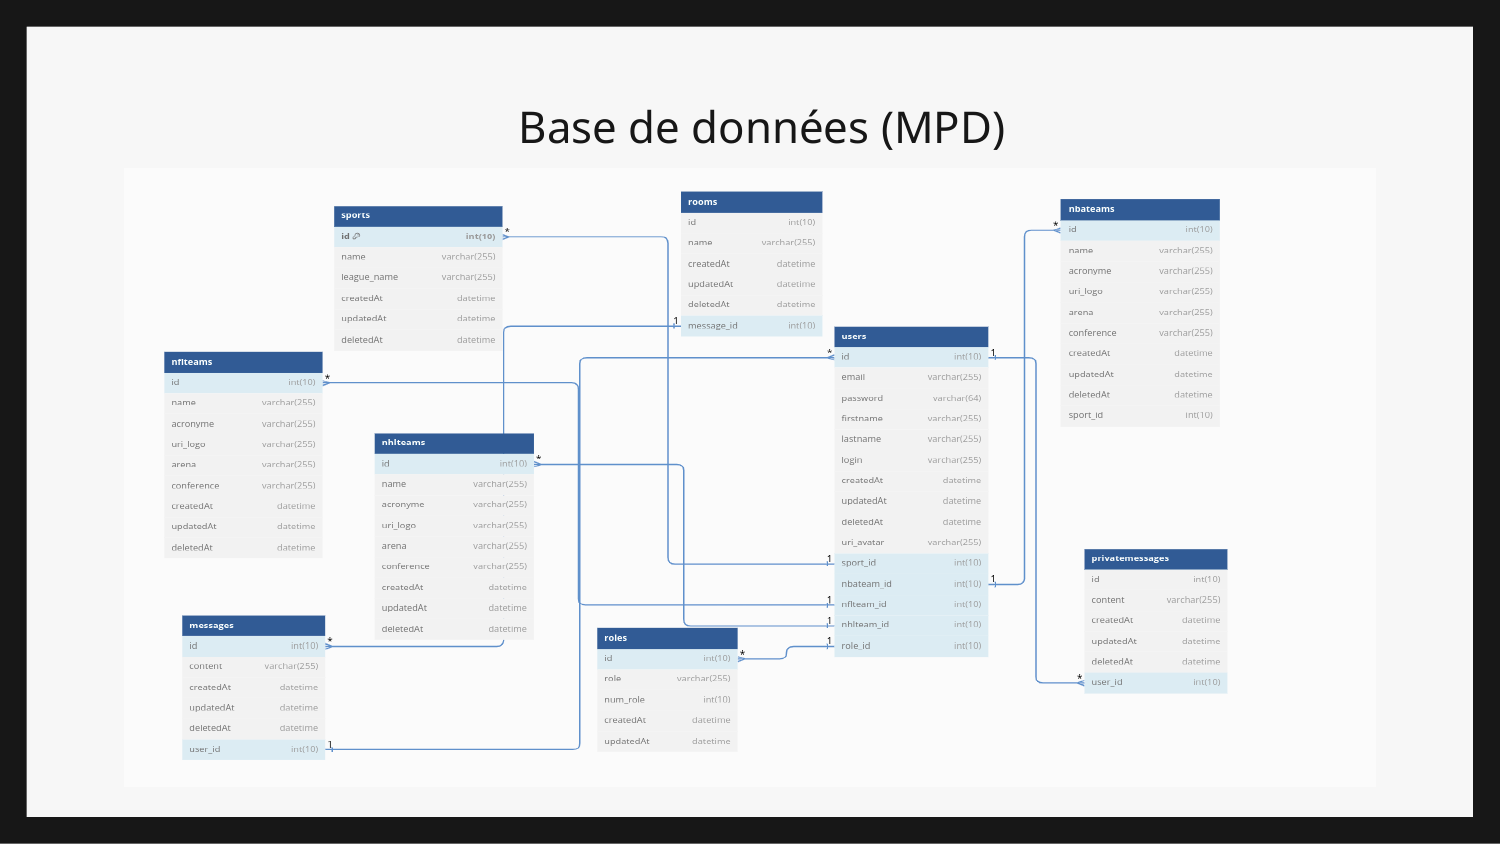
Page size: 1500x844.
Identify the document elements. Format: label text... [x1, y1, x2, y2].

text_box Base de données (MPD) [76, 94, 1449, 159]
picture [124, 168, 1376, 787]
